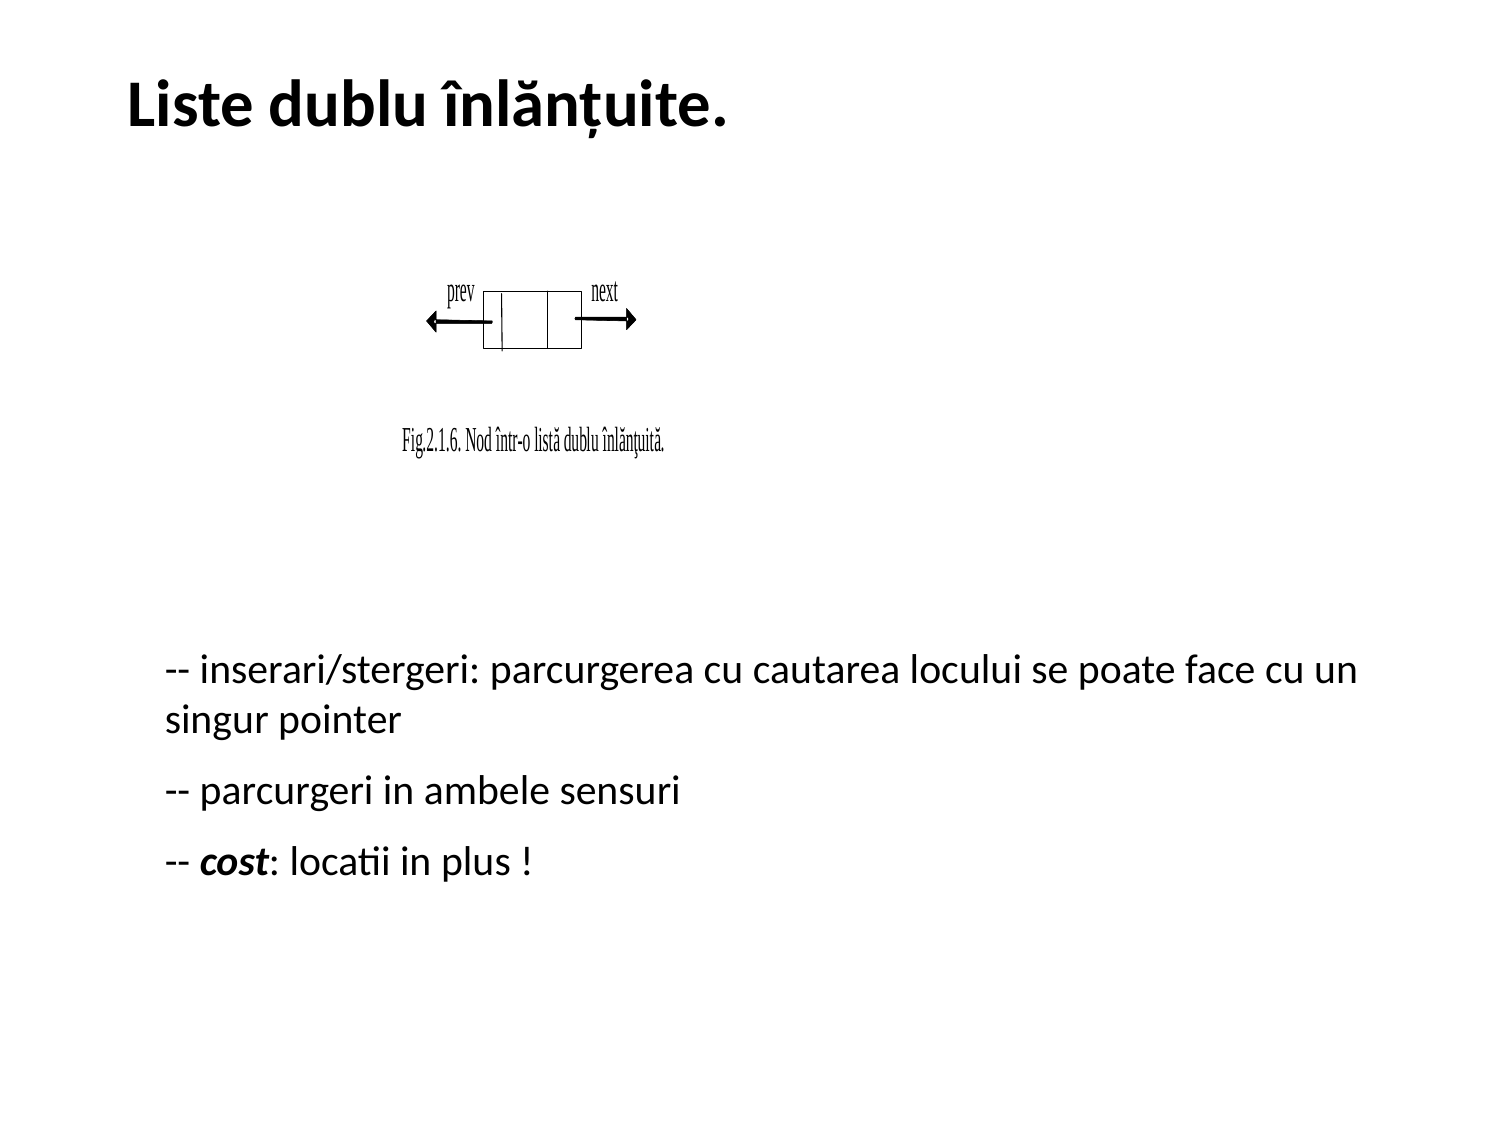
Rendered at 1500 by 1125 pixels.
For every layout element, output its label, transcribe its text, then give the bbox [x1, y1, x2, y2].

title Liste dublu înlănţuite. [112, 50, 1388, 150]
picture [299, 237, 1088, 512]
text_box -- inserari/stergeri: parcurgerea cu cautarea locului se poate face cu un singur pointer -- parcurgeri in ambele sensuri -- cost: locatii in plus ! [149, 634, 1413, 892]
